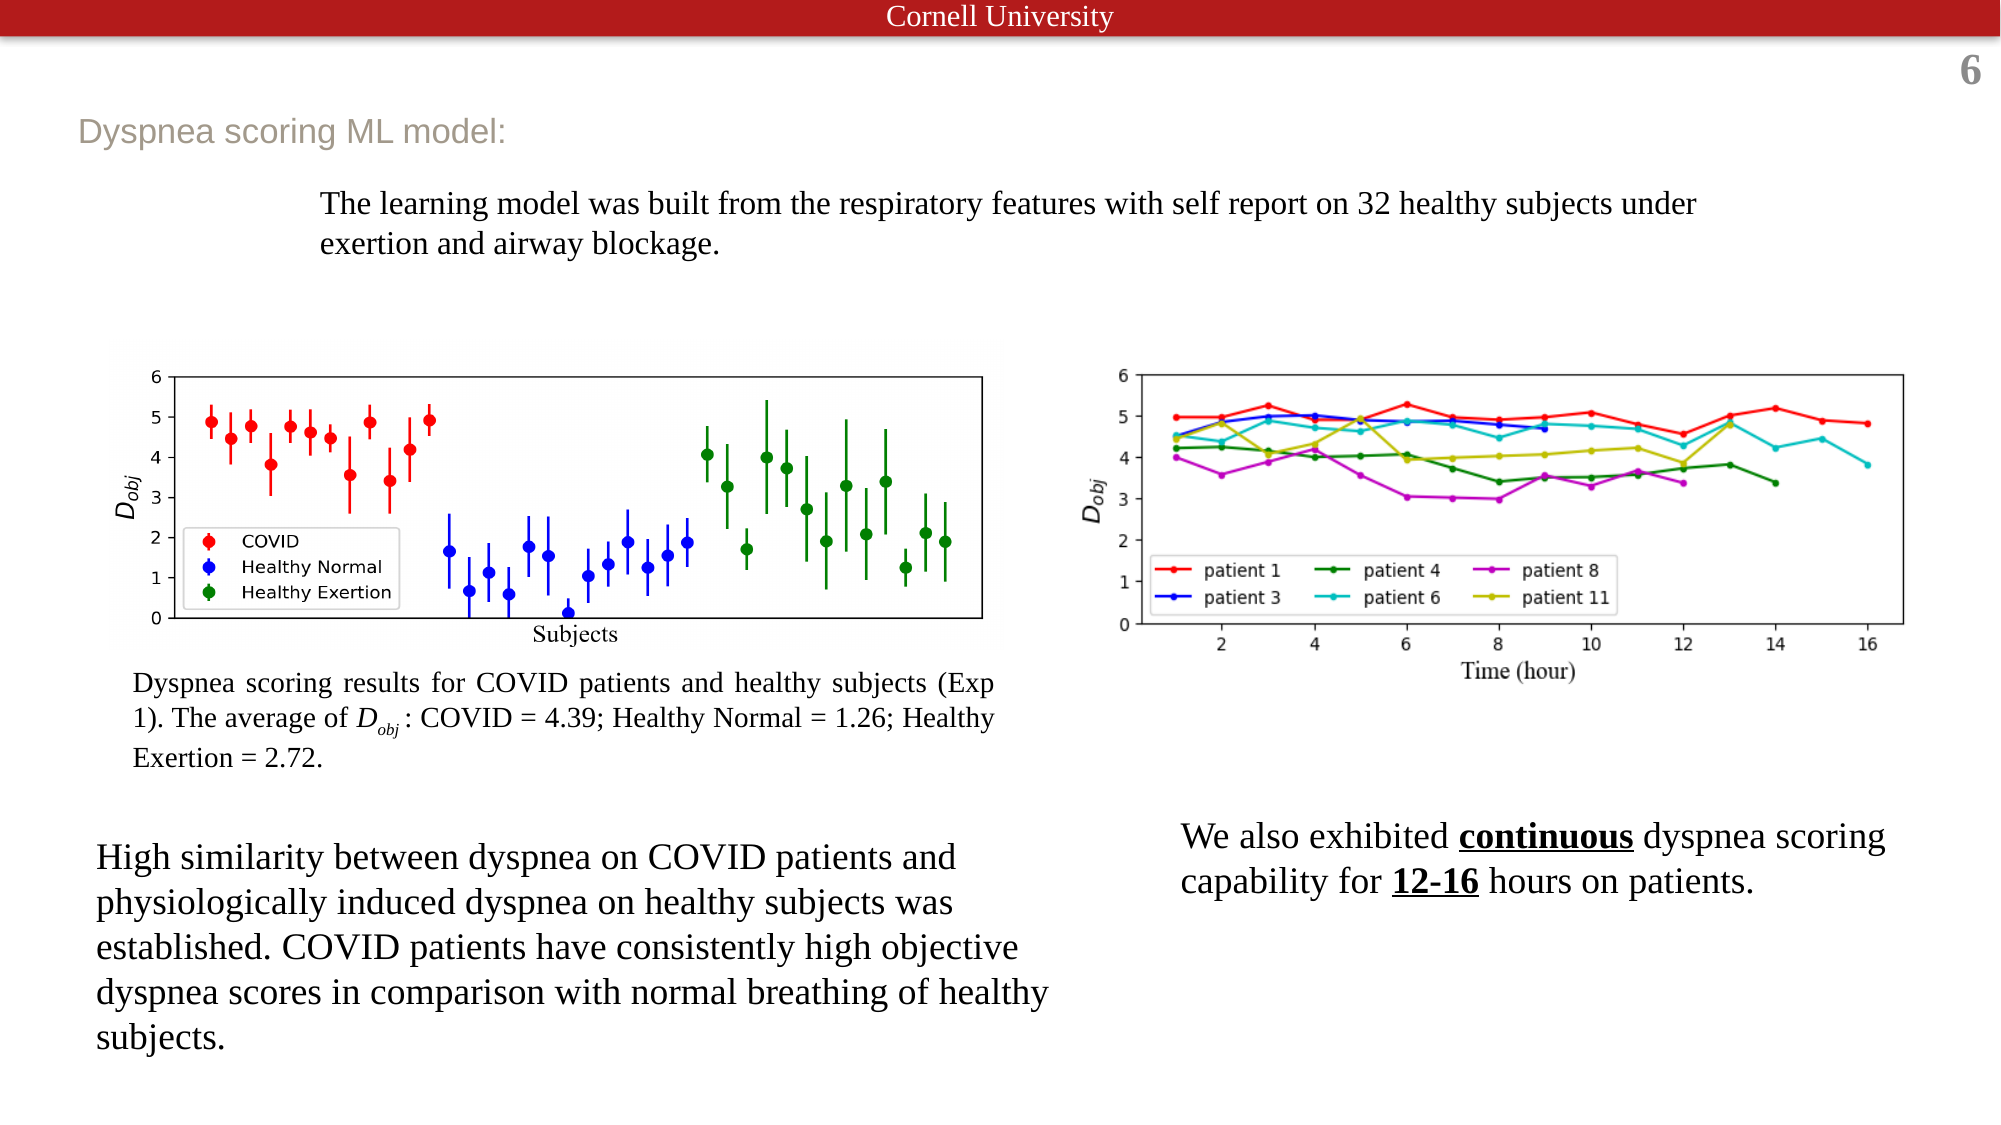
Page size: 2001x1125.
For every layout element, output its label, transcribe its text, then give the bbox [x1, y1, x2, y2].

text_box We also exhibited continuous dyspnea scoring capability for 12-16 hours on patients. [1165, 803, 2000, 908]
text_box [109, 339, 1012, 786]
title Dyspnea scoring ML model: [62, 100, 1497, 200]
slide_number 6 [1547, 36, 1998, 97]
text_box High similarity between dyspnea on COVID patients and physiologically induced dyspnea on healthy subjects was established. COVID patients have consistently high objective dyspnea scores in comparison with normal breathing of healthy subjects. [81, 824, 1087, 1065]
text_box The learning model was built from the respiratory features with self report on 32 healthy subjects under exertion and airway blockage. [305, 173, 1755, 269]
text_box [1074, 355, 1941, 786]
